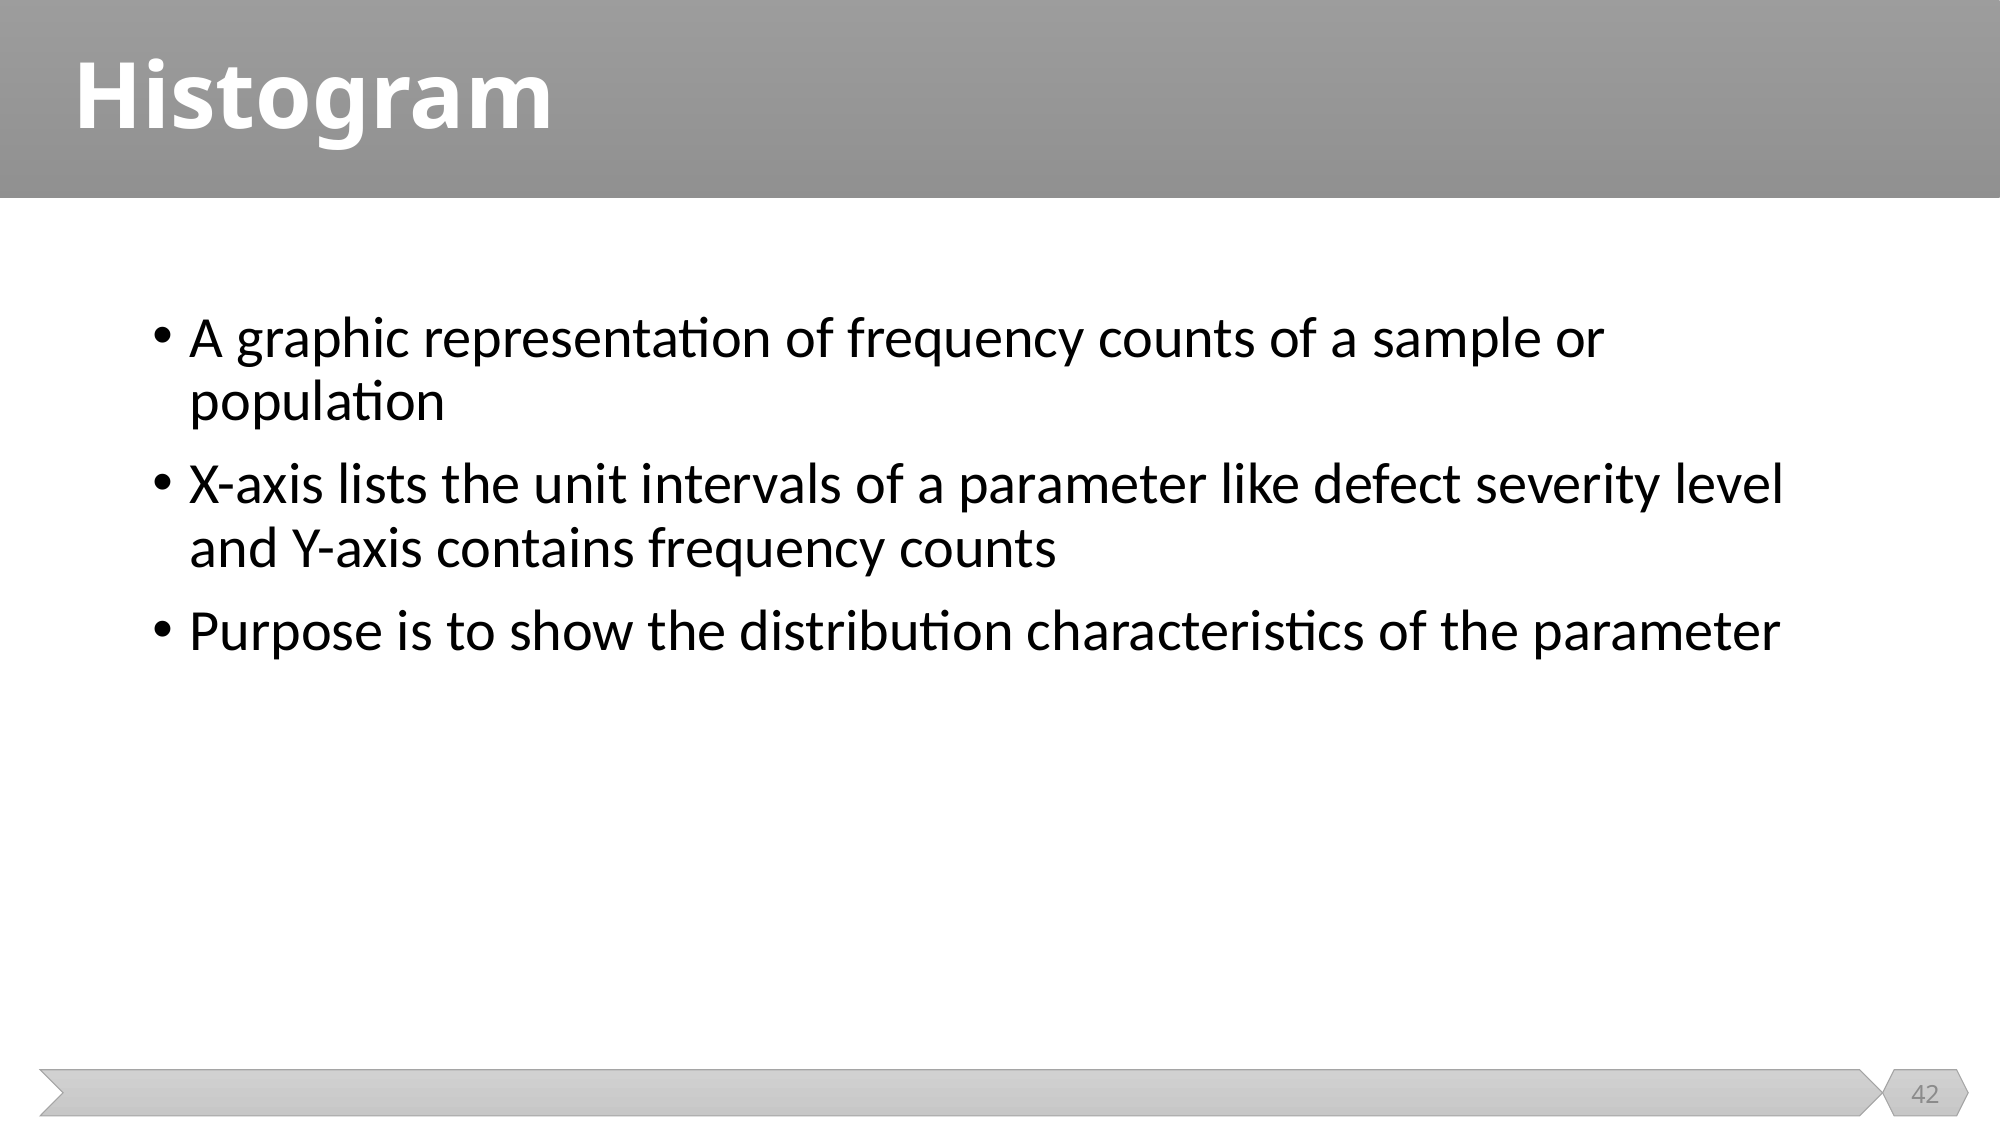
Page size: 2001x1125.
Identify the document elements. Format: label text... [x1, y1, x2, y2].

title Histogram [56, 0, 1969, 199]
slide_number 42 [1882, 1065, 1969, 1125]
list A graphic representation of frequency counts of a sample or population X-axis lists the unit intervals of a parameter like defect severity level and Y-axis contains frequency counts Purpose is to show the distribution characteristics of the parameter [137, 299, 1863, 1014]
